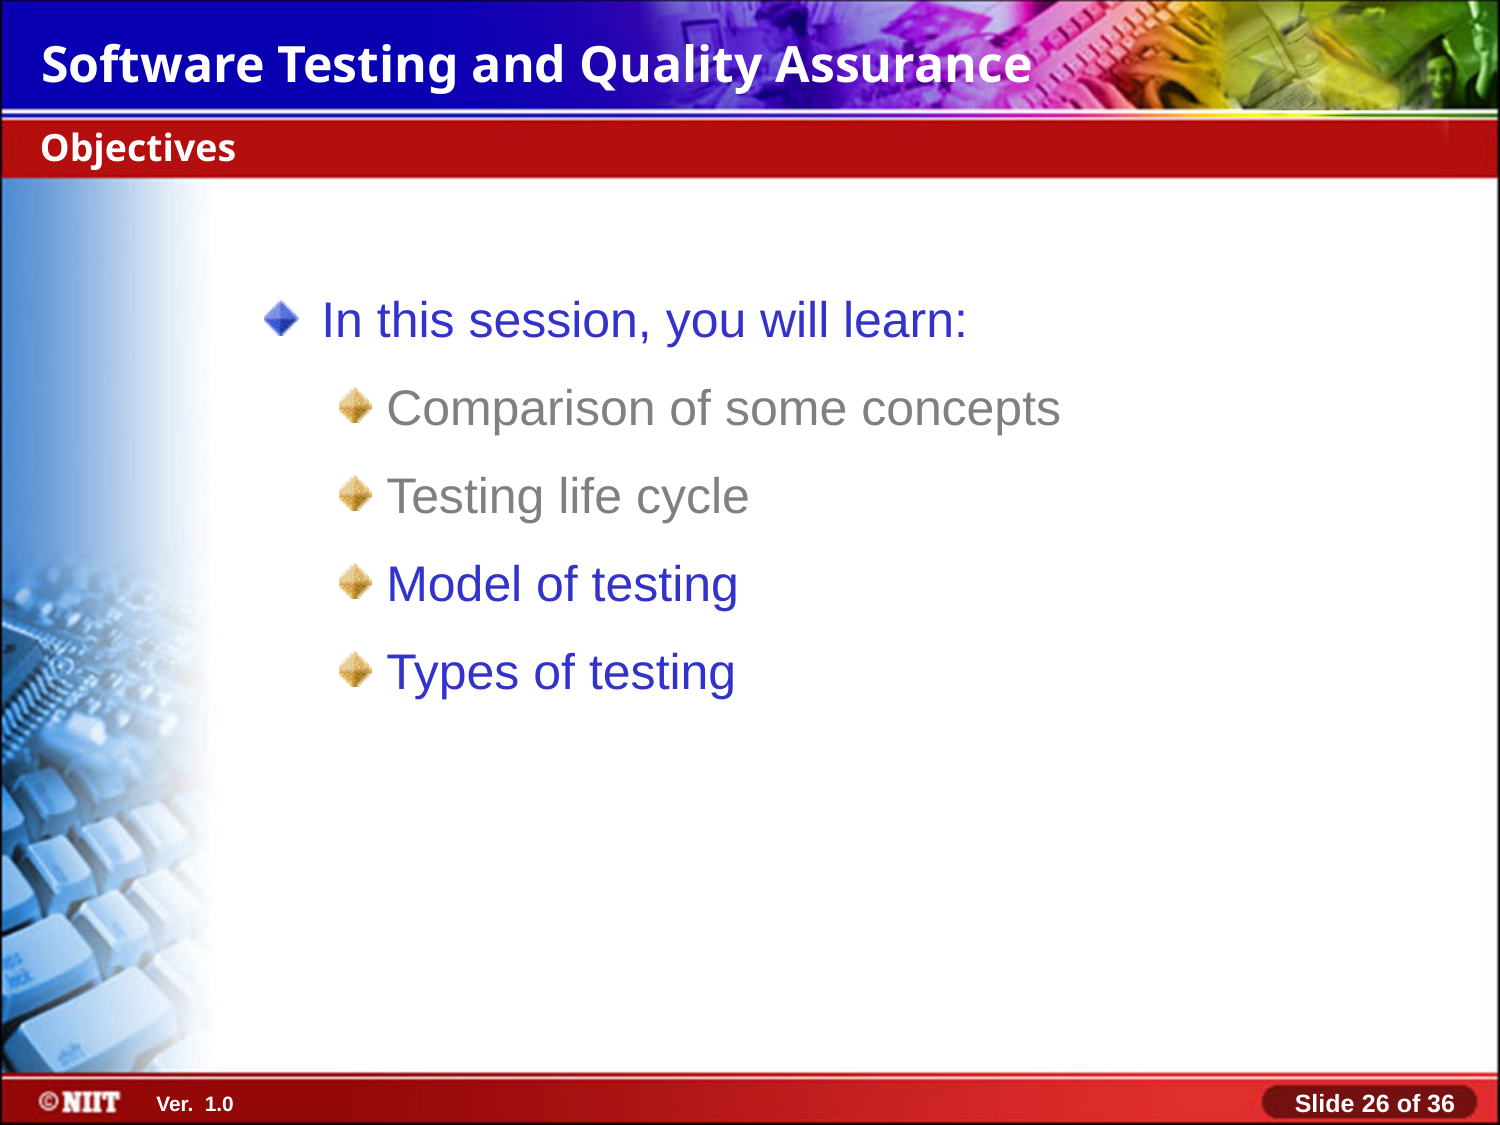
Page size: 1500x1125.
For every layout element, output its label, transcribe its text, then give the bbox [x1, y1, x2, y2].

text_box Objectives [25, 116, 1151, 177]
picture [0, 0, 1500, 1125]
text_box In this session, you will learn: Comparison of some concepts Testing life cycle Model of testing Types of testing [250, 262, 1451, 1012]
